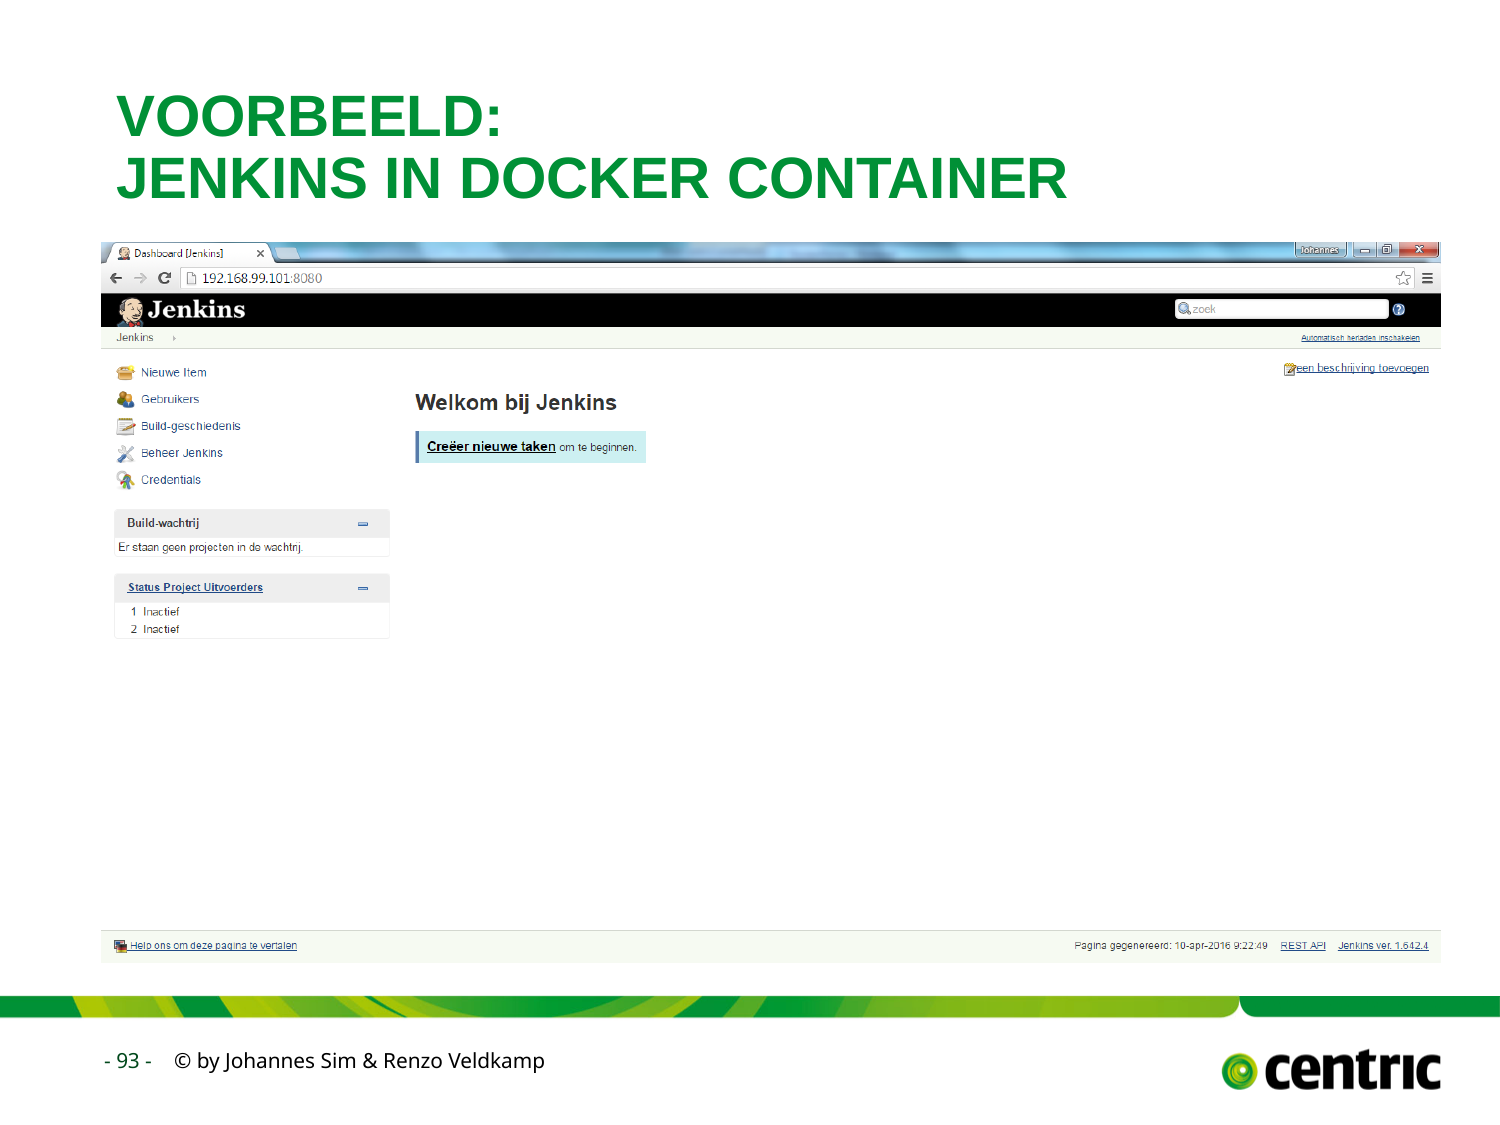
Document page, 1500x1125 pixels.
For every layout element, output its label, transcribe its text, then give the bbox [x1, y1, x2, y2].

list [101, 242, 1441, 963]
picture [0, 995, 1500, 1125]
title Voorbeeld: Jenkins in Docker container [101, 77, 1441, 213]
